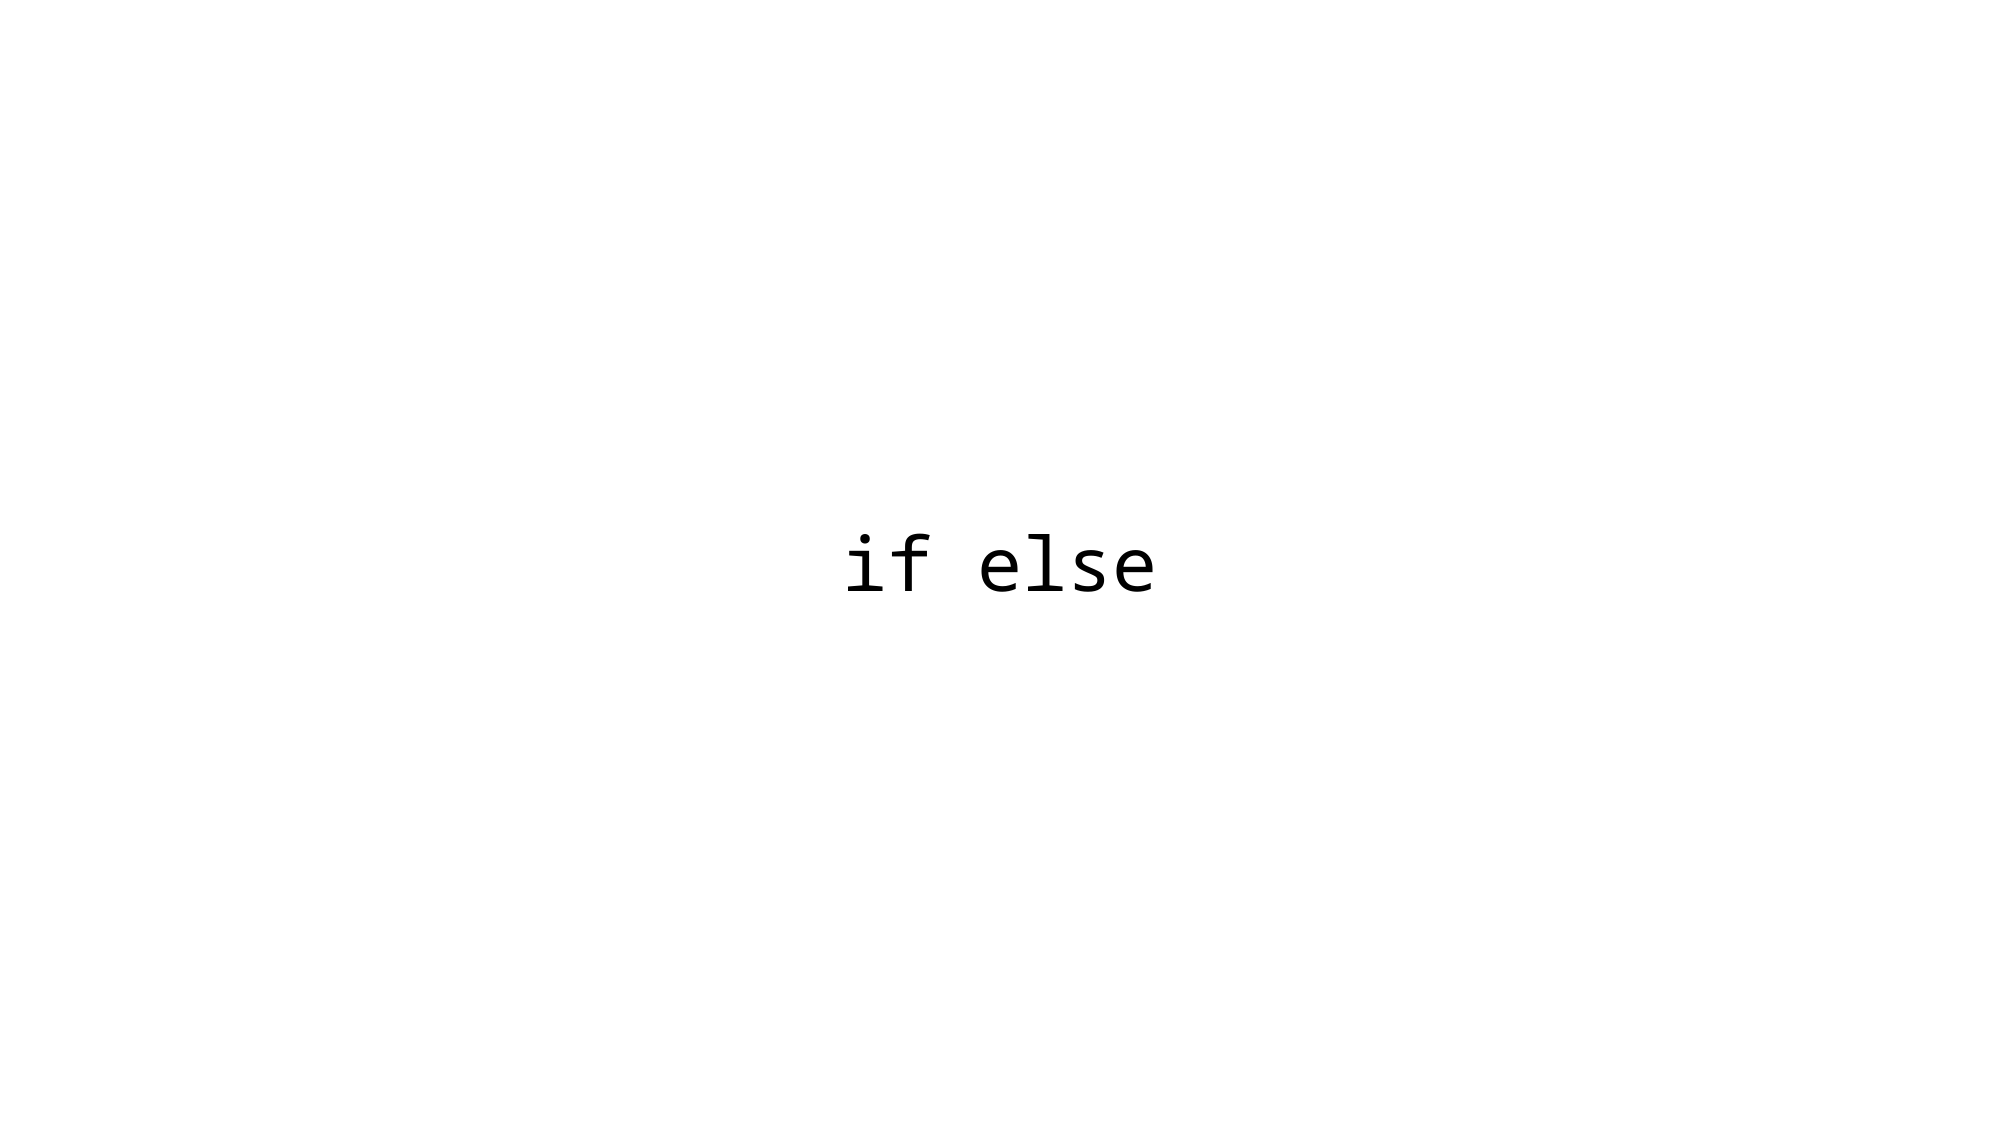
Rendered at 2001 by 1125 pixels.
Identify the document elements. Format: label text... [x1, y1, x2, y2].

text_box if else [821, 509, 1179, 615]
